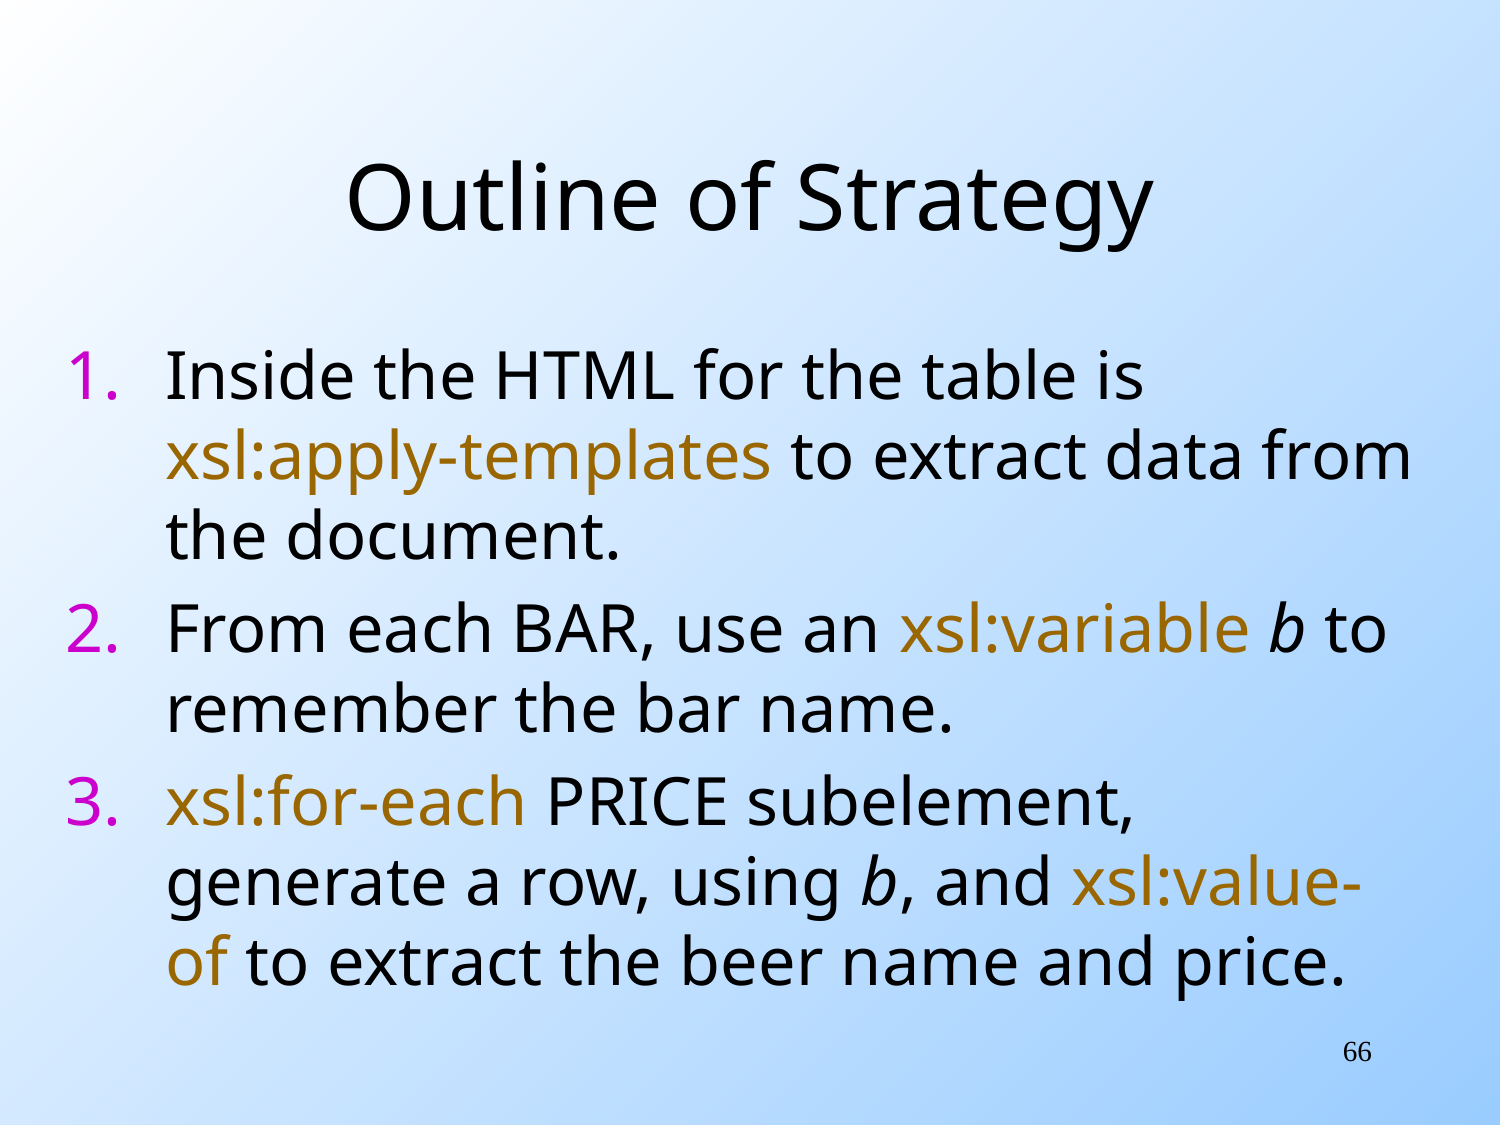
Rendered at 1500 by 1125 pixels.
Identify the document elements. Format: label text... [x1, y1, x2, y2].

list Inside the HTML for the table is xsl:apply-templates to extract data from the document. From each BAR, use an xsl:variable b to remember the bar name. xsl:for-each PRICE subelement, generate a row, using b, and xsl:value-of to extract the beer name and price. [50, 324, 1438, 1038]
title Outline of Strategy [112, 99, 1388, 288]
slide_number 66 [1074, 1038, 1388, 1100]
